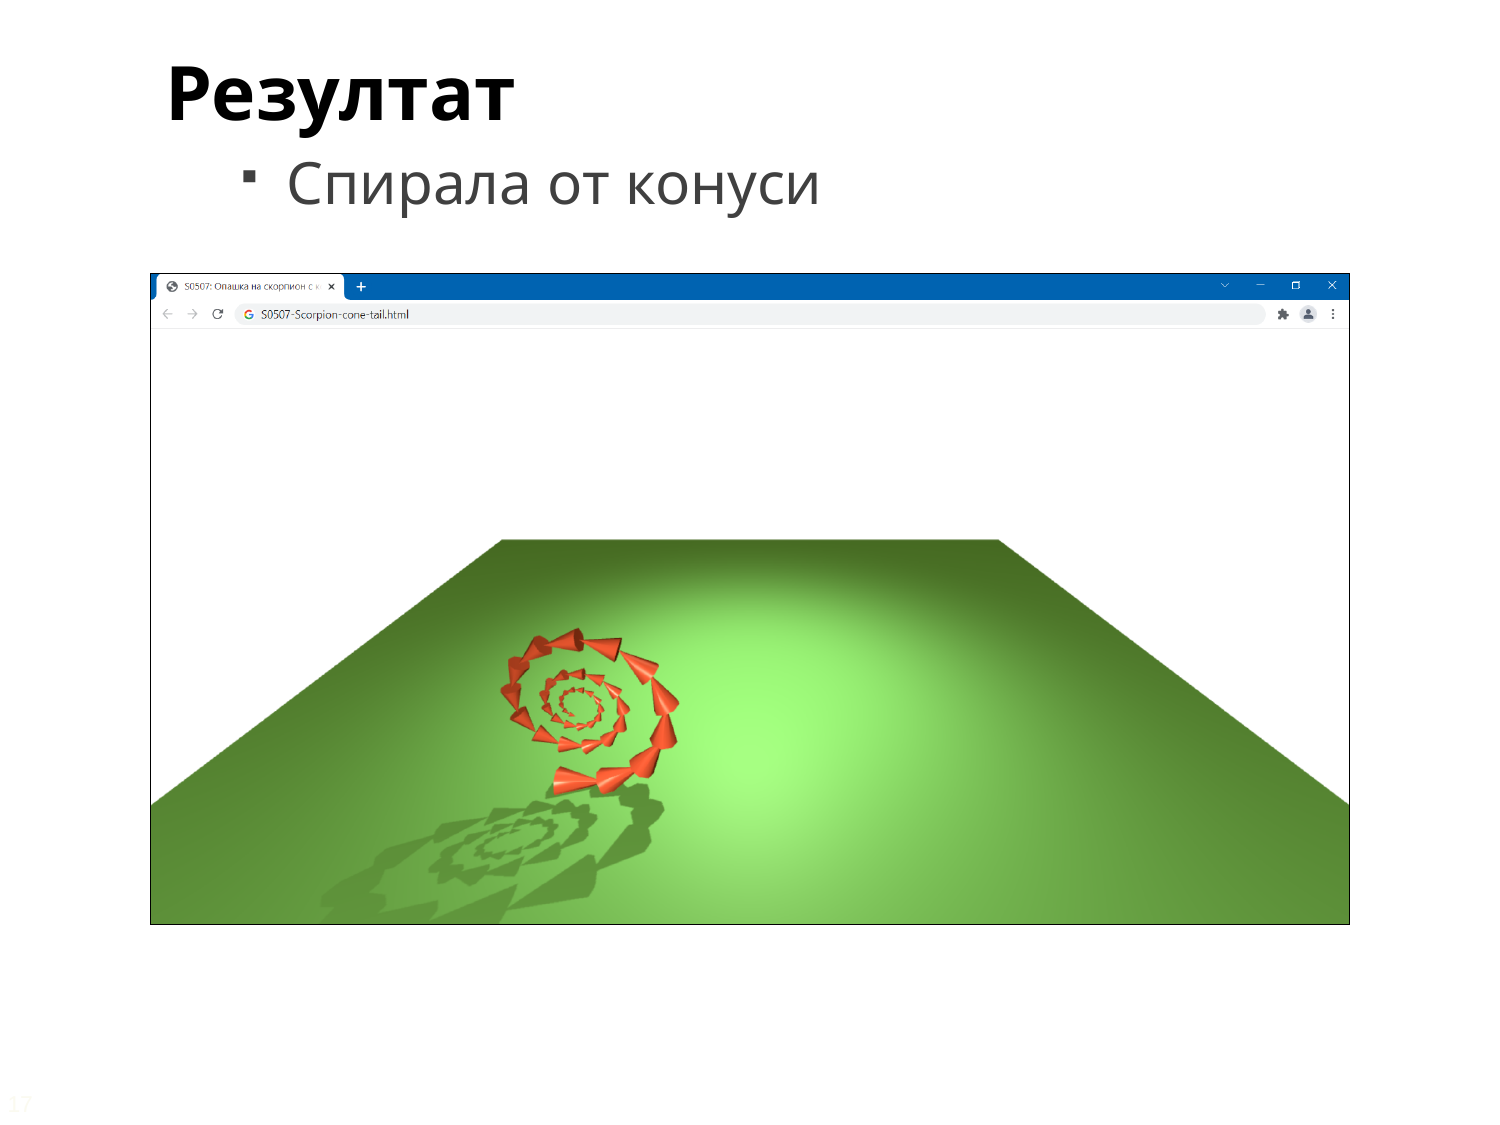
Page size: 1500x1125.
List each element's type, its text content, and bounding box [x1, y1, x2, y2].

picture [149, 273, 1351, 926]
list Резултат Спирала от конуси [150, 37, 1488, 1113]
